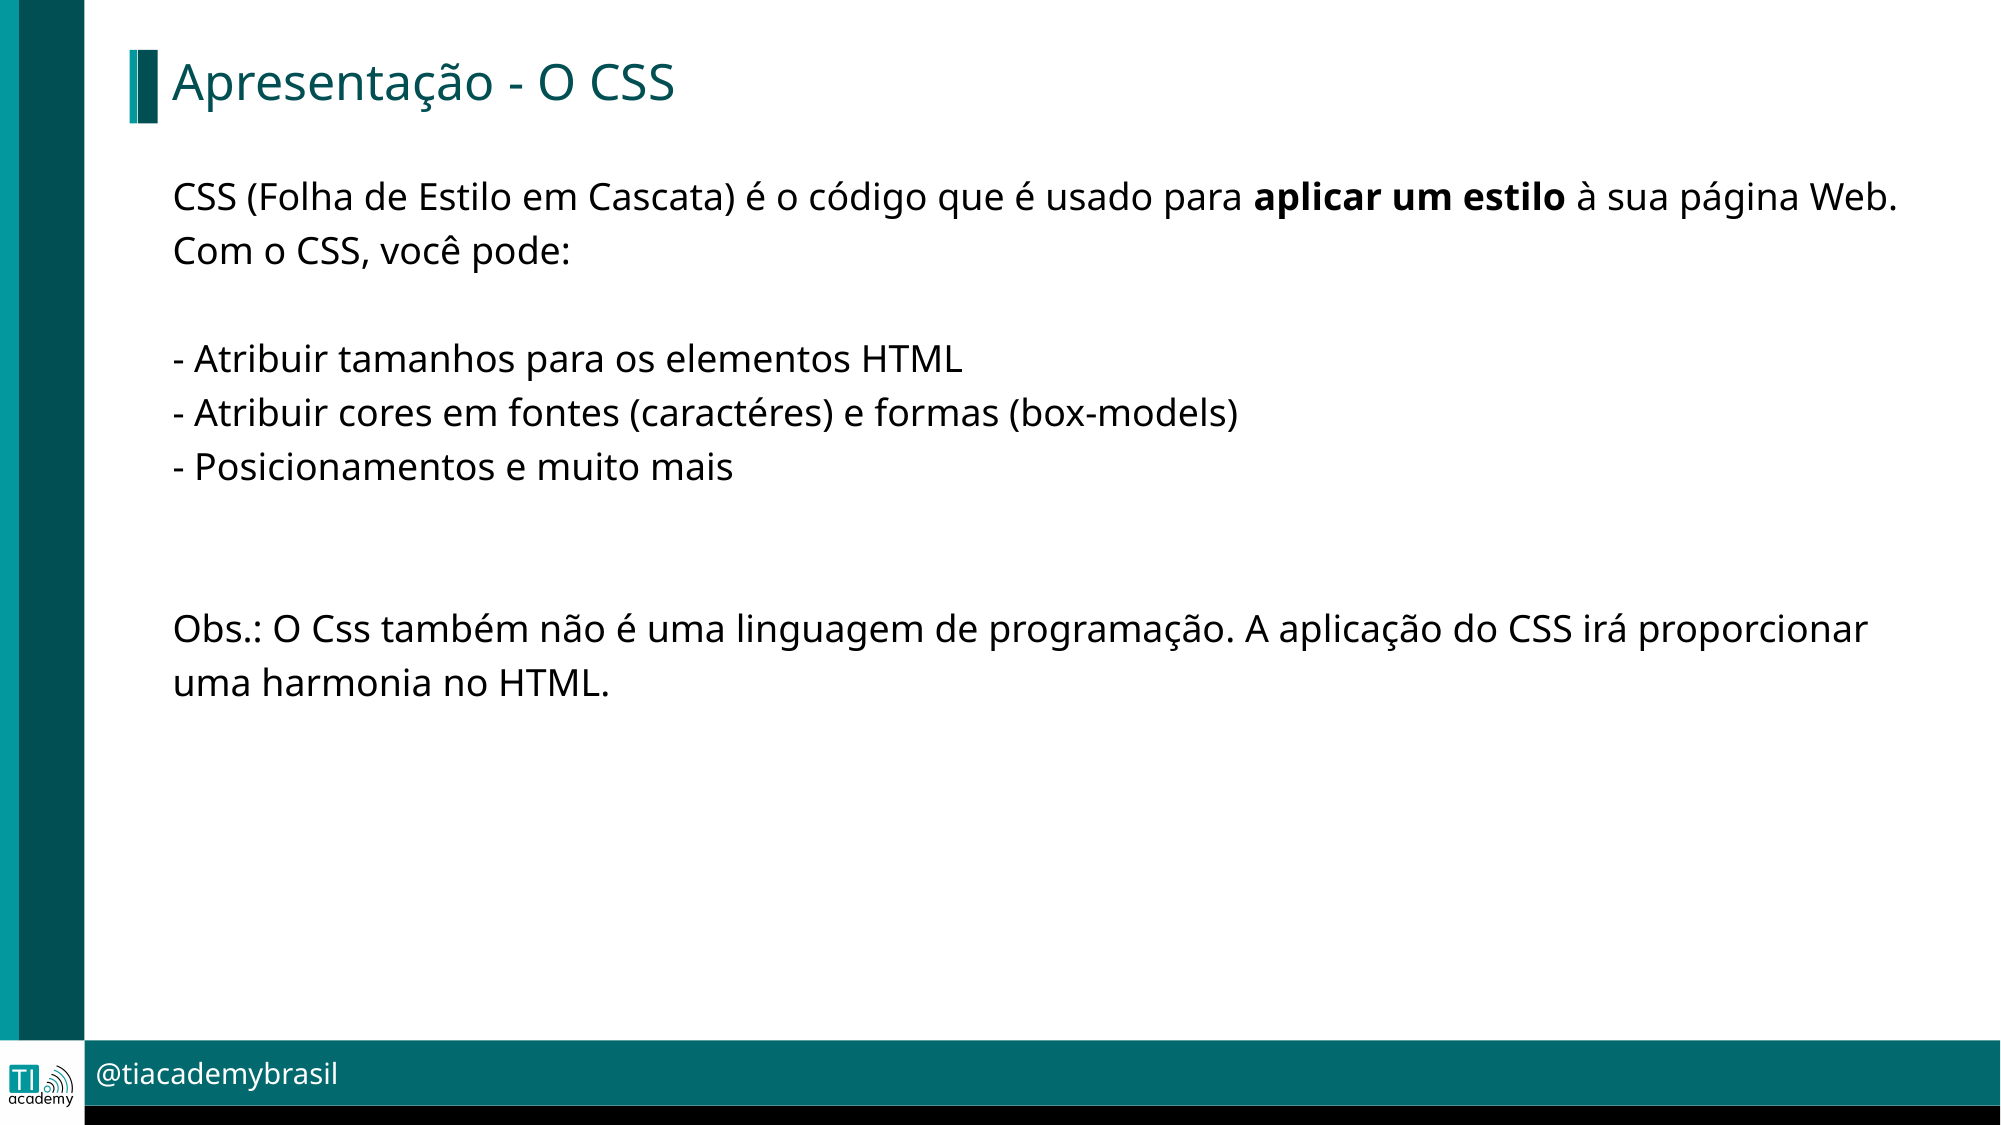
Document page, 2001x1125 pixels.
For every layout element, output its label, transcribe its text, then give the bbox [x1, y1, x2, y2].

list Apresentação - O CSS [157, 50, 1935, 124]
picture [0, 1041, 84, 1125]
text_box CSS (Folha de Estilo em Cascata) é o código que é usado para aplicar um estilo à sua página Web. Com o CSS, você pode: - Atribuir tamanhos para os elementos HTML - Atribuir cores em fontes (caractéres) e formas (box-models) - Posicionamentos e muito mais Obs.: O Css também não é uma linguagem de programação. A aplicação do CSS irá proporcionar uma harmonia no HTML. [157, 156, 1938, 711]
